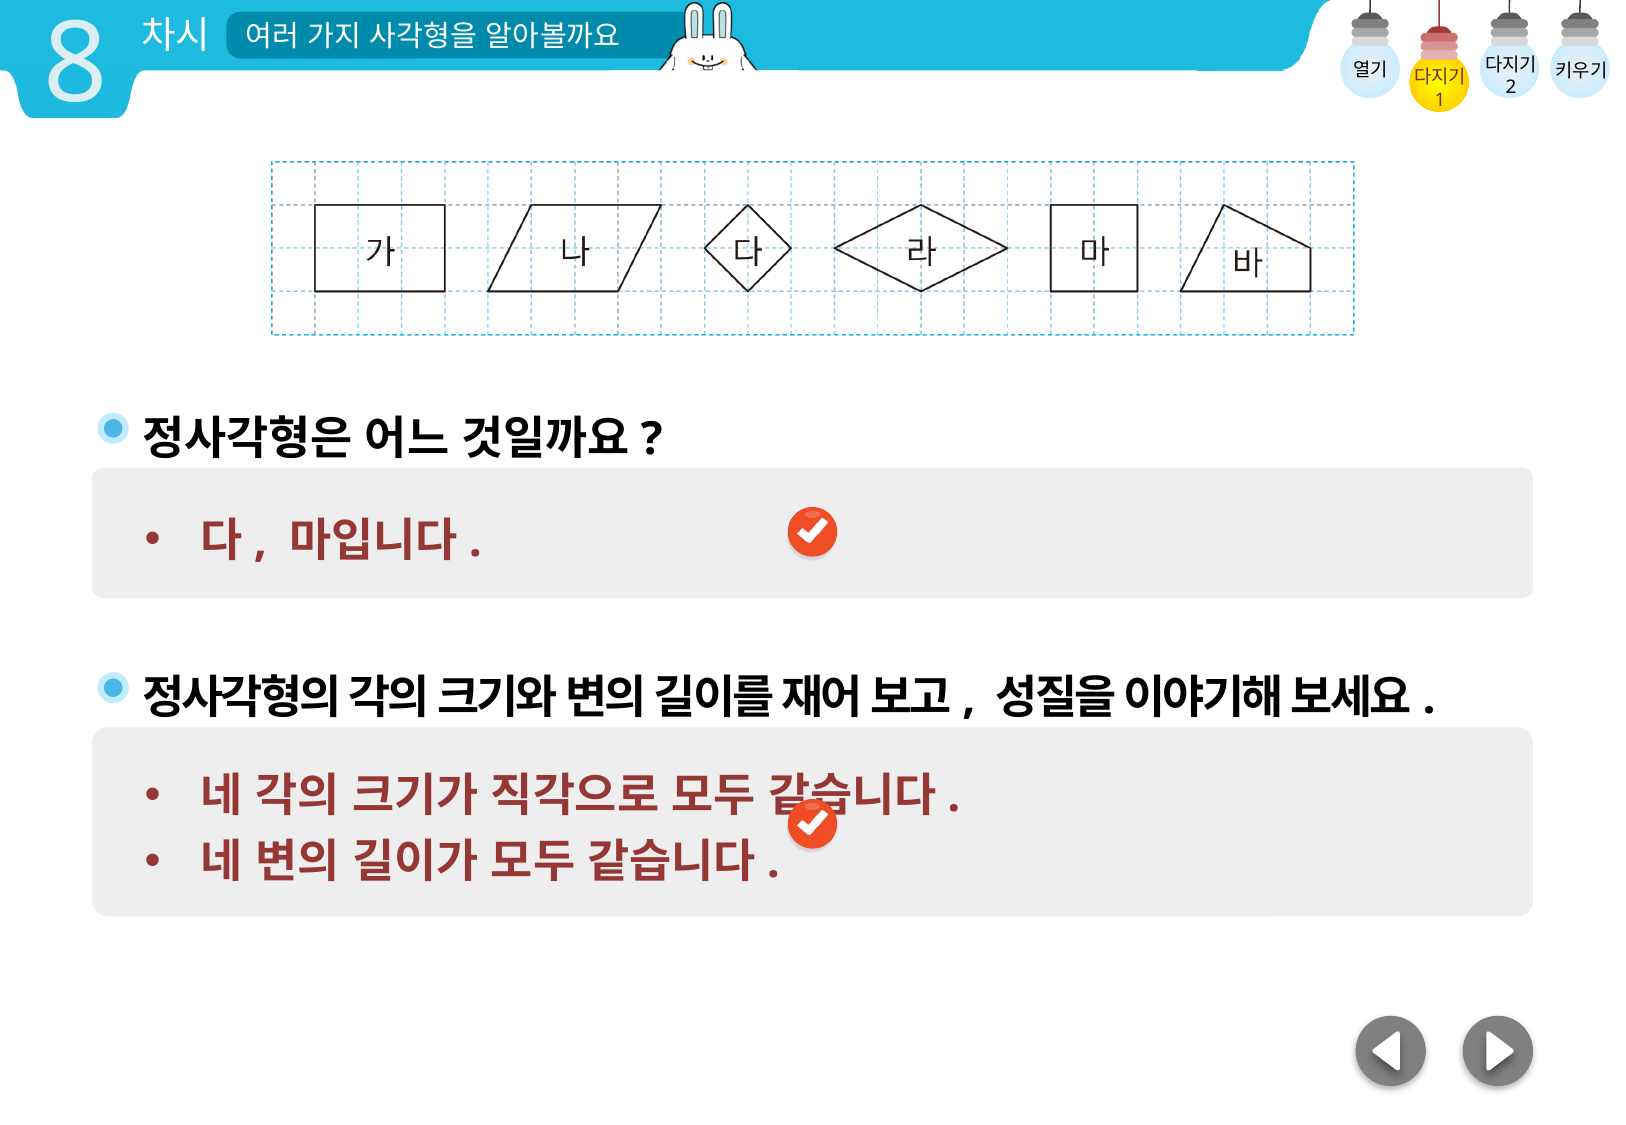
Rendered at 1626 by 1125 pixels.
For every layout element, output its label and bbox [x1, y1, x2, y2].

text_box [1355, 1015, 1534, 1087]
text_box [91, 389, 1534, 599]
text_box [787, 798, 838, 849]
picture [3, 70, 145, 118]
picture [657, 2, 758, 70]
text_box [1196, 0, 1624, 119]
text_box [787, 506, 838, 557]
picture [268, 157, 1357, 338]
picture [58, 70, 92, 94]
text_box [91, 649, 1534, 917]
